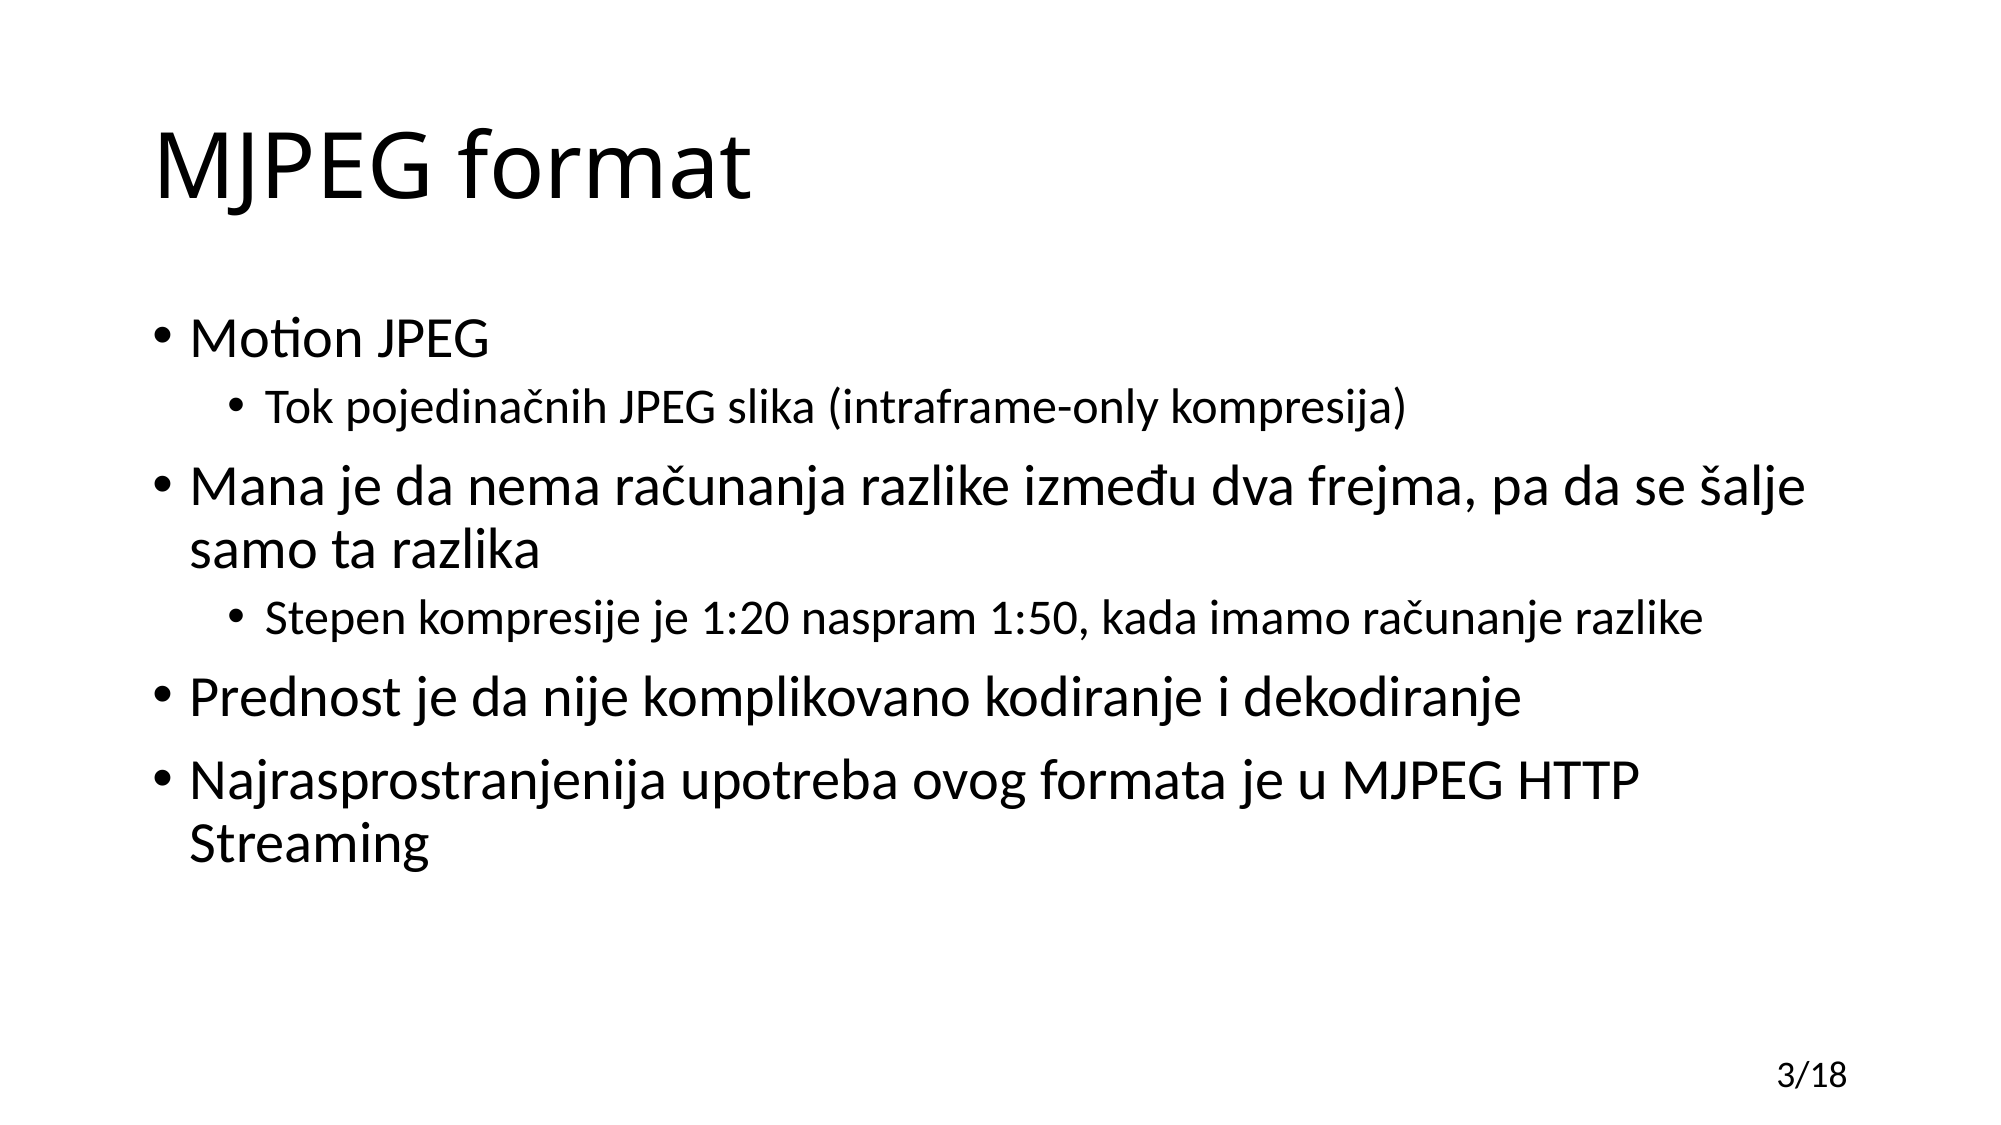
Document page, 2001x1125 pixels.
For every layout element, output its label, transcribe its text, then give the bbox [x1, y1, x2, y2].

list Motion JPEG Tok pojedinačnih JPEG slika (intraframe-only kompresija) Mana je da nema računanja razlike između dva frejma, pa da se šalje samo ta razlika Stepen kompresije je 1:20 naspram 1:50, kada imamo računanje razlike Prednost je da nije komplikovano kodiranje i dekodiranje Najrasprostranjenija upotreba ovog formata je u MJPEG HTTP Streaming [137, 299, 1863, 1014]
title MJPEG format [137, 59, 1863, 278]
